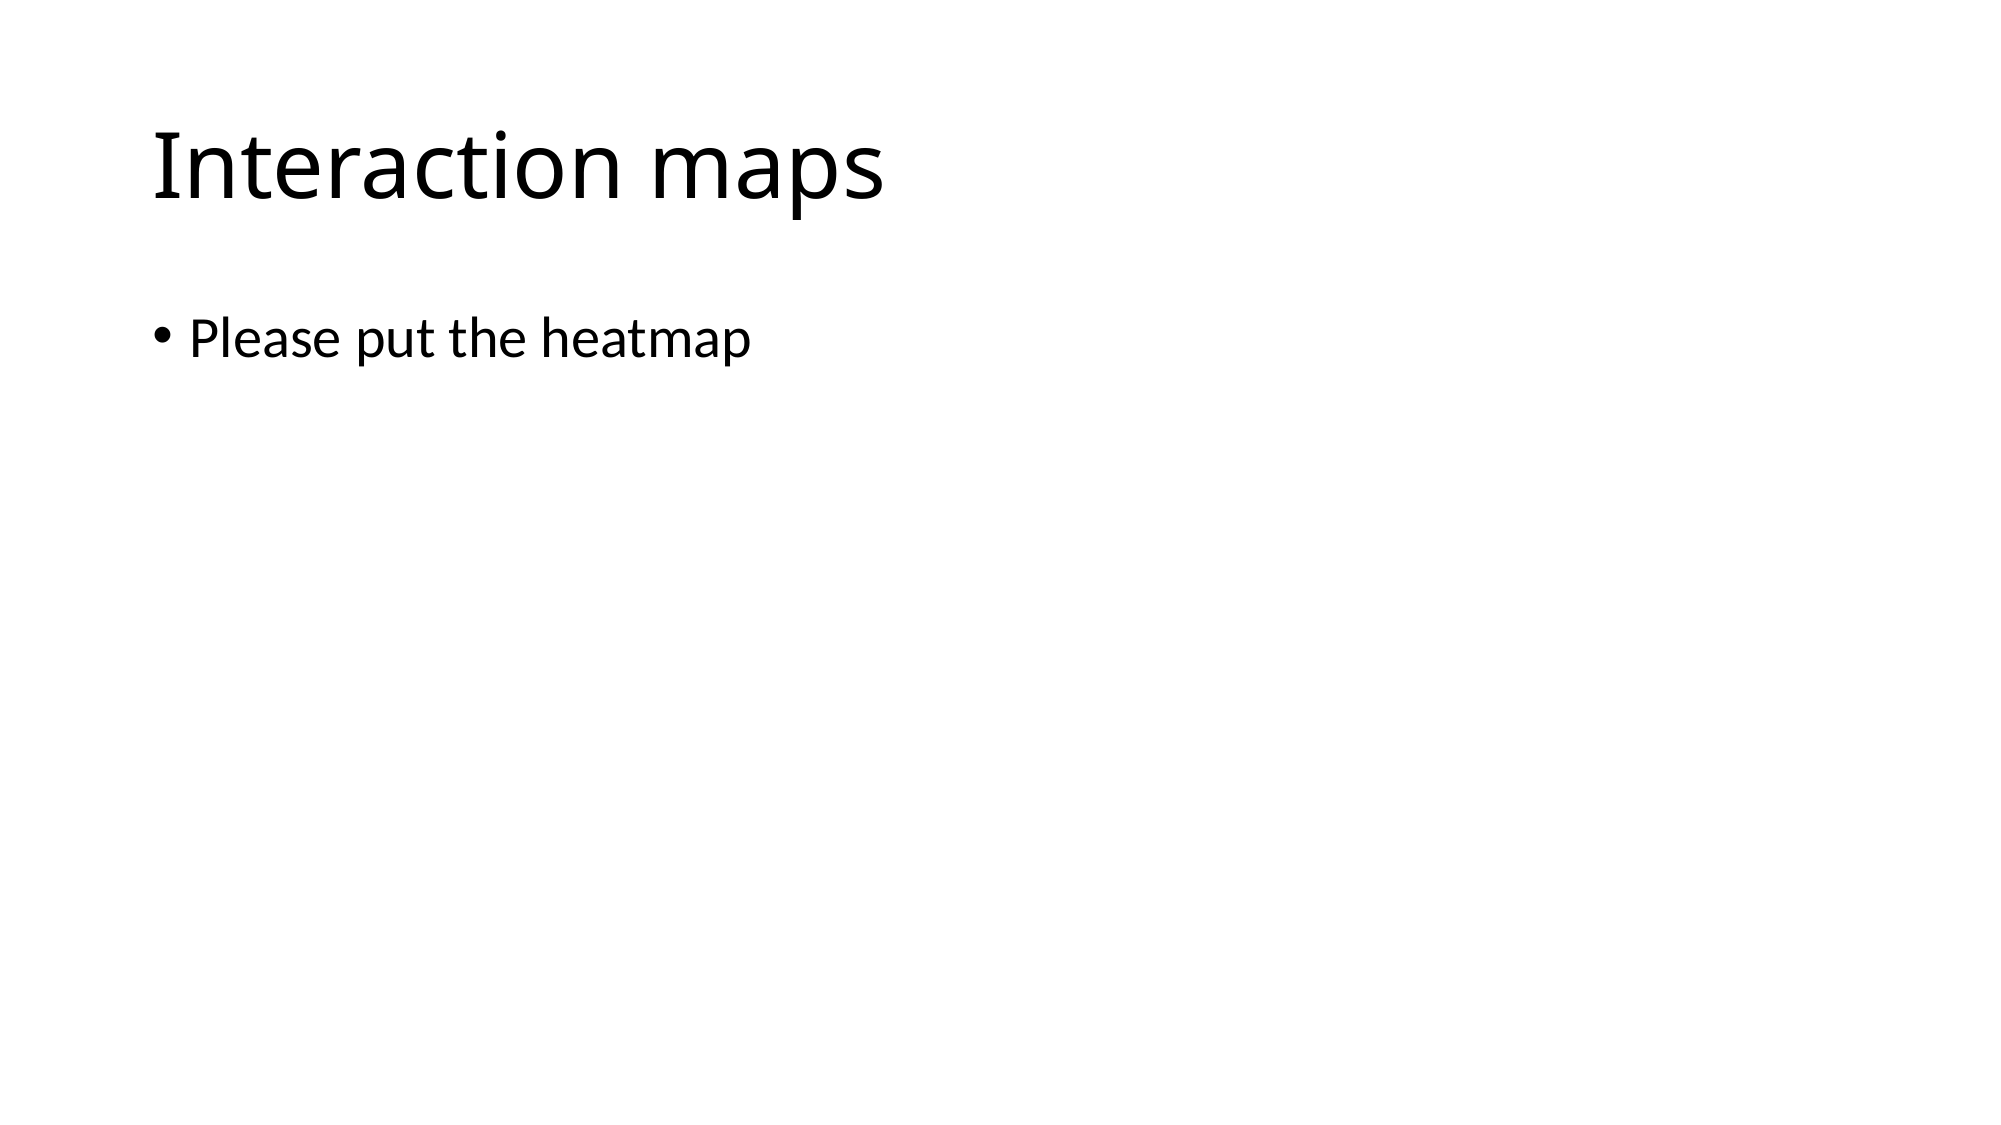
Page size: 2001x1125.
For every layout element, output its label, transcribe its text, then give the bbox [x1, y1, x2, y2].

title Interaction maps [137, 59, 1863, 278]
list Please put the heatmap [137, 299, 1863, 1014]
